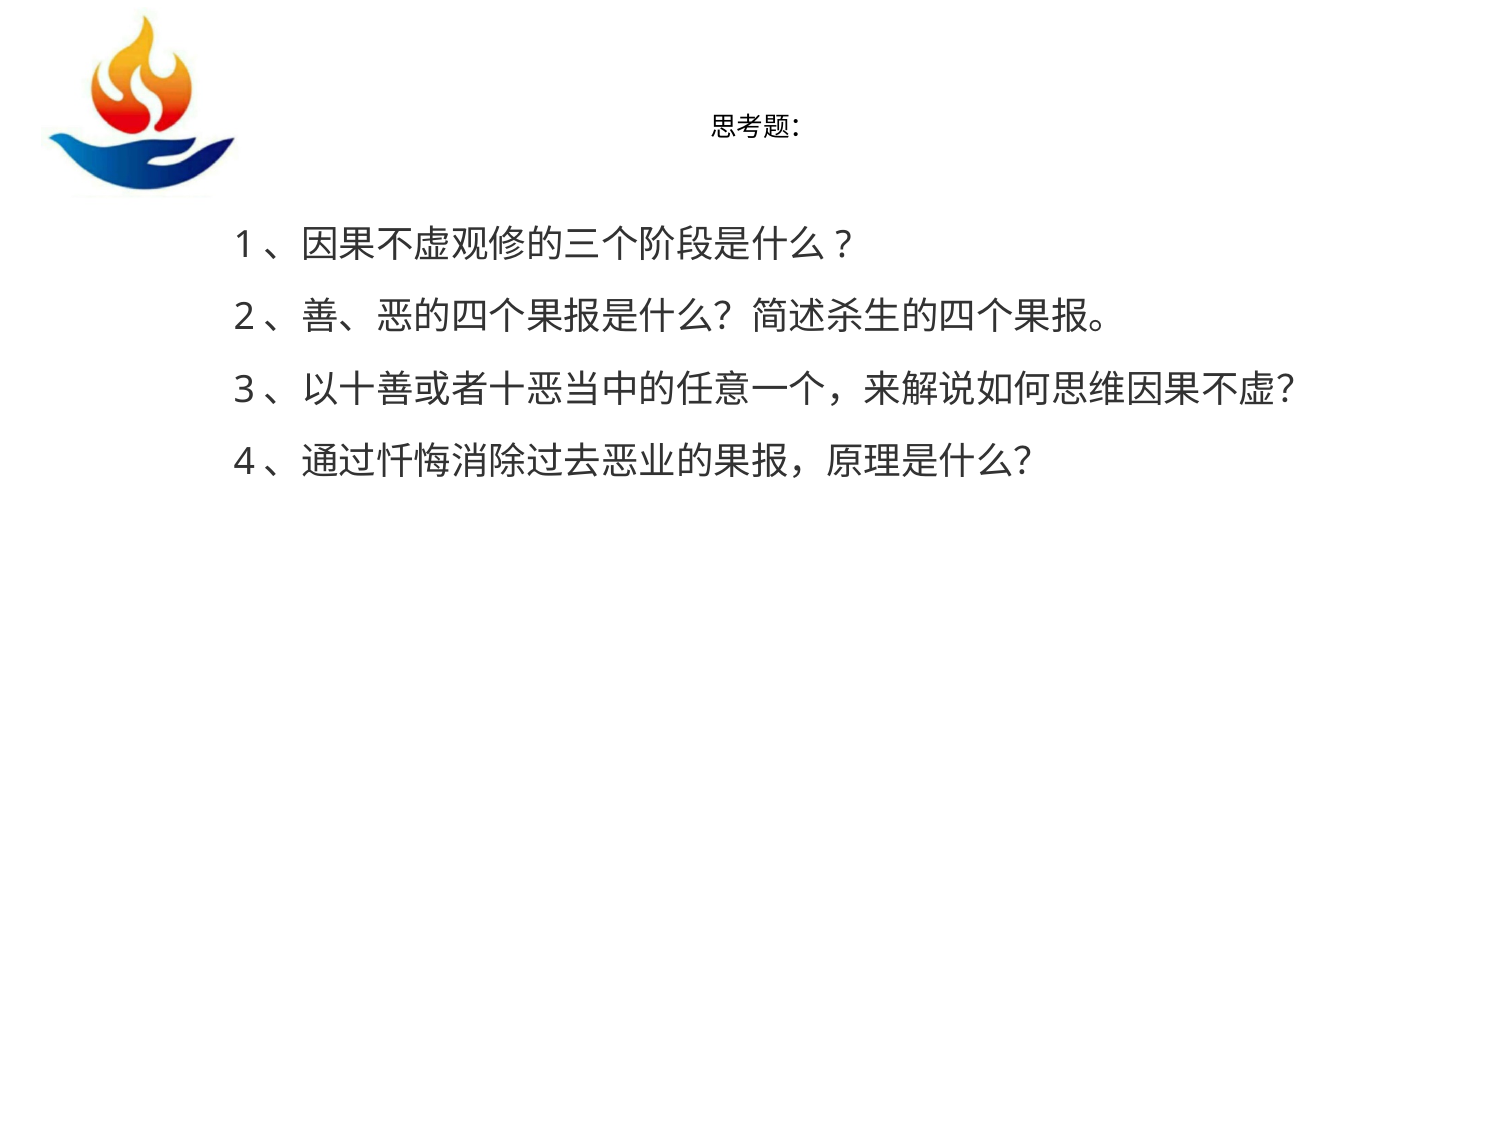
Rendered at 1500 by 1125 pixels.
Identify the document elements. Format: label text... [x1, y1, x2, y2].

title 思考题： [249, 101, 1439, 183]
picture [40, 6, 244, 226]
list 1、因果不虚观修的三个阶段是什么? 2、善、恶的四个果报是什么？简述杀生的四个果报。 3、以十善或者十恶当中的任意一个，来解说如何思维因果不虚？ 4、通过忏悔消除过去恶业的果报，原理是什么？ [218, 142, 1390, 1010]
